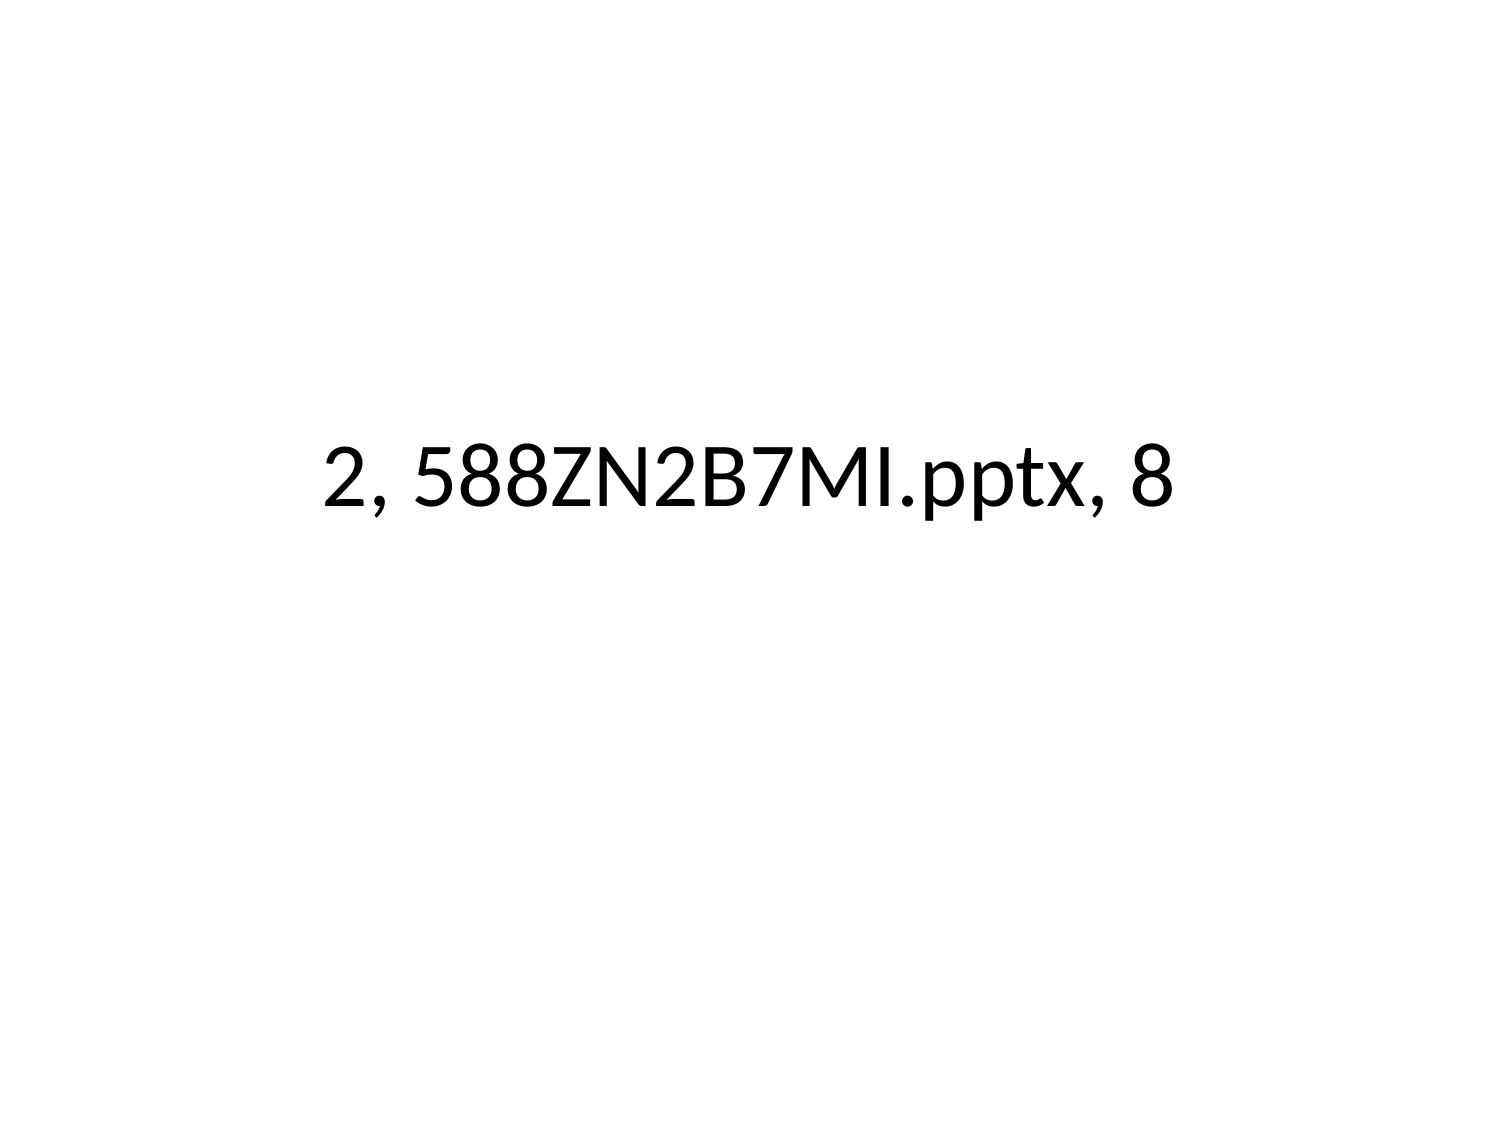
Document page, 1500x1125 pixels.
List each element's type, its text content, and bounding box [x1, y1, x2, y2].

title 2, 588ZN2B7MI.pptx, 8 [112, 349, 1388, 591]
